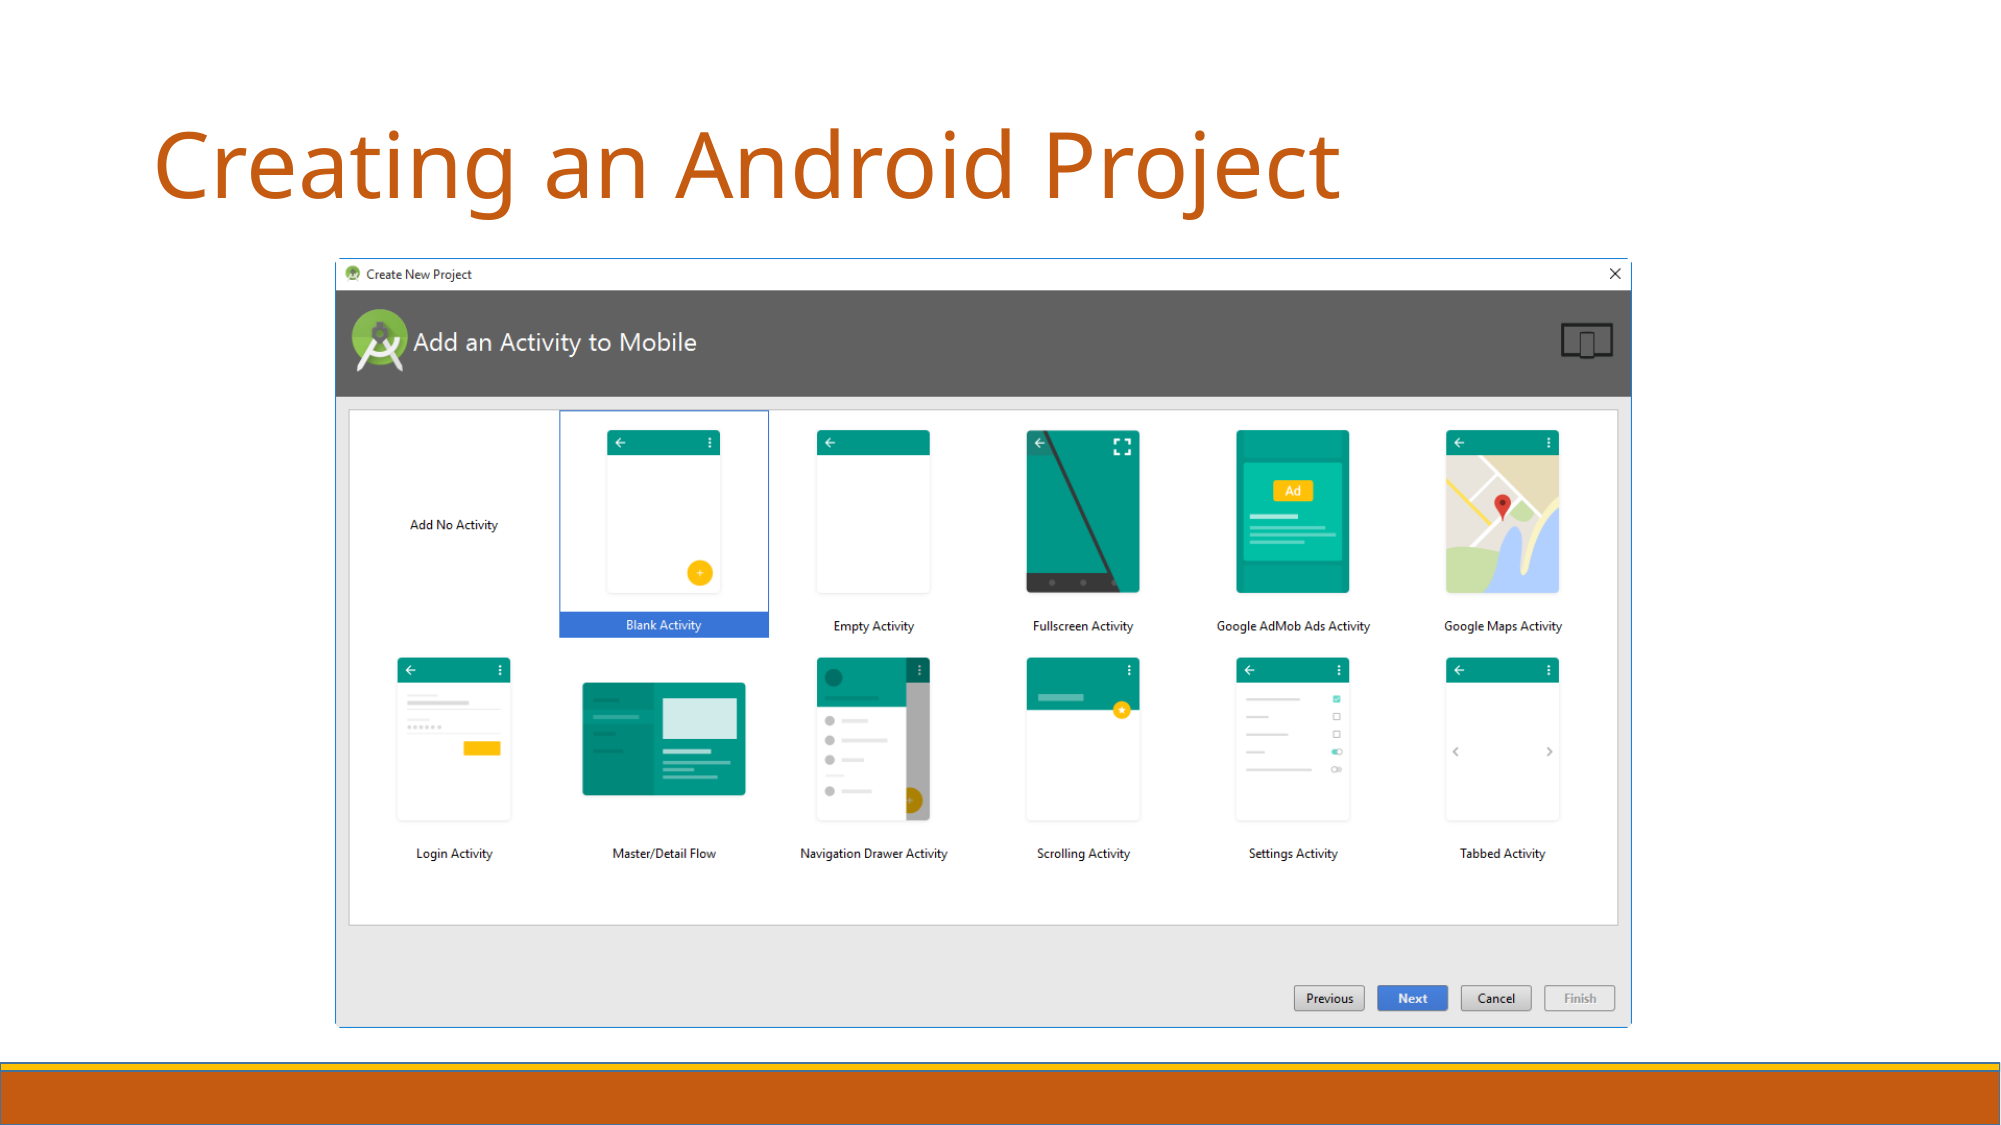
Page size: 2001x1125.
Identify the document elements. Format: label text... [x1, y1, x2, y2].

title Creating an Android Project [137, 59, 1863, 278]
picture [335, 258, 1632, 1028]
